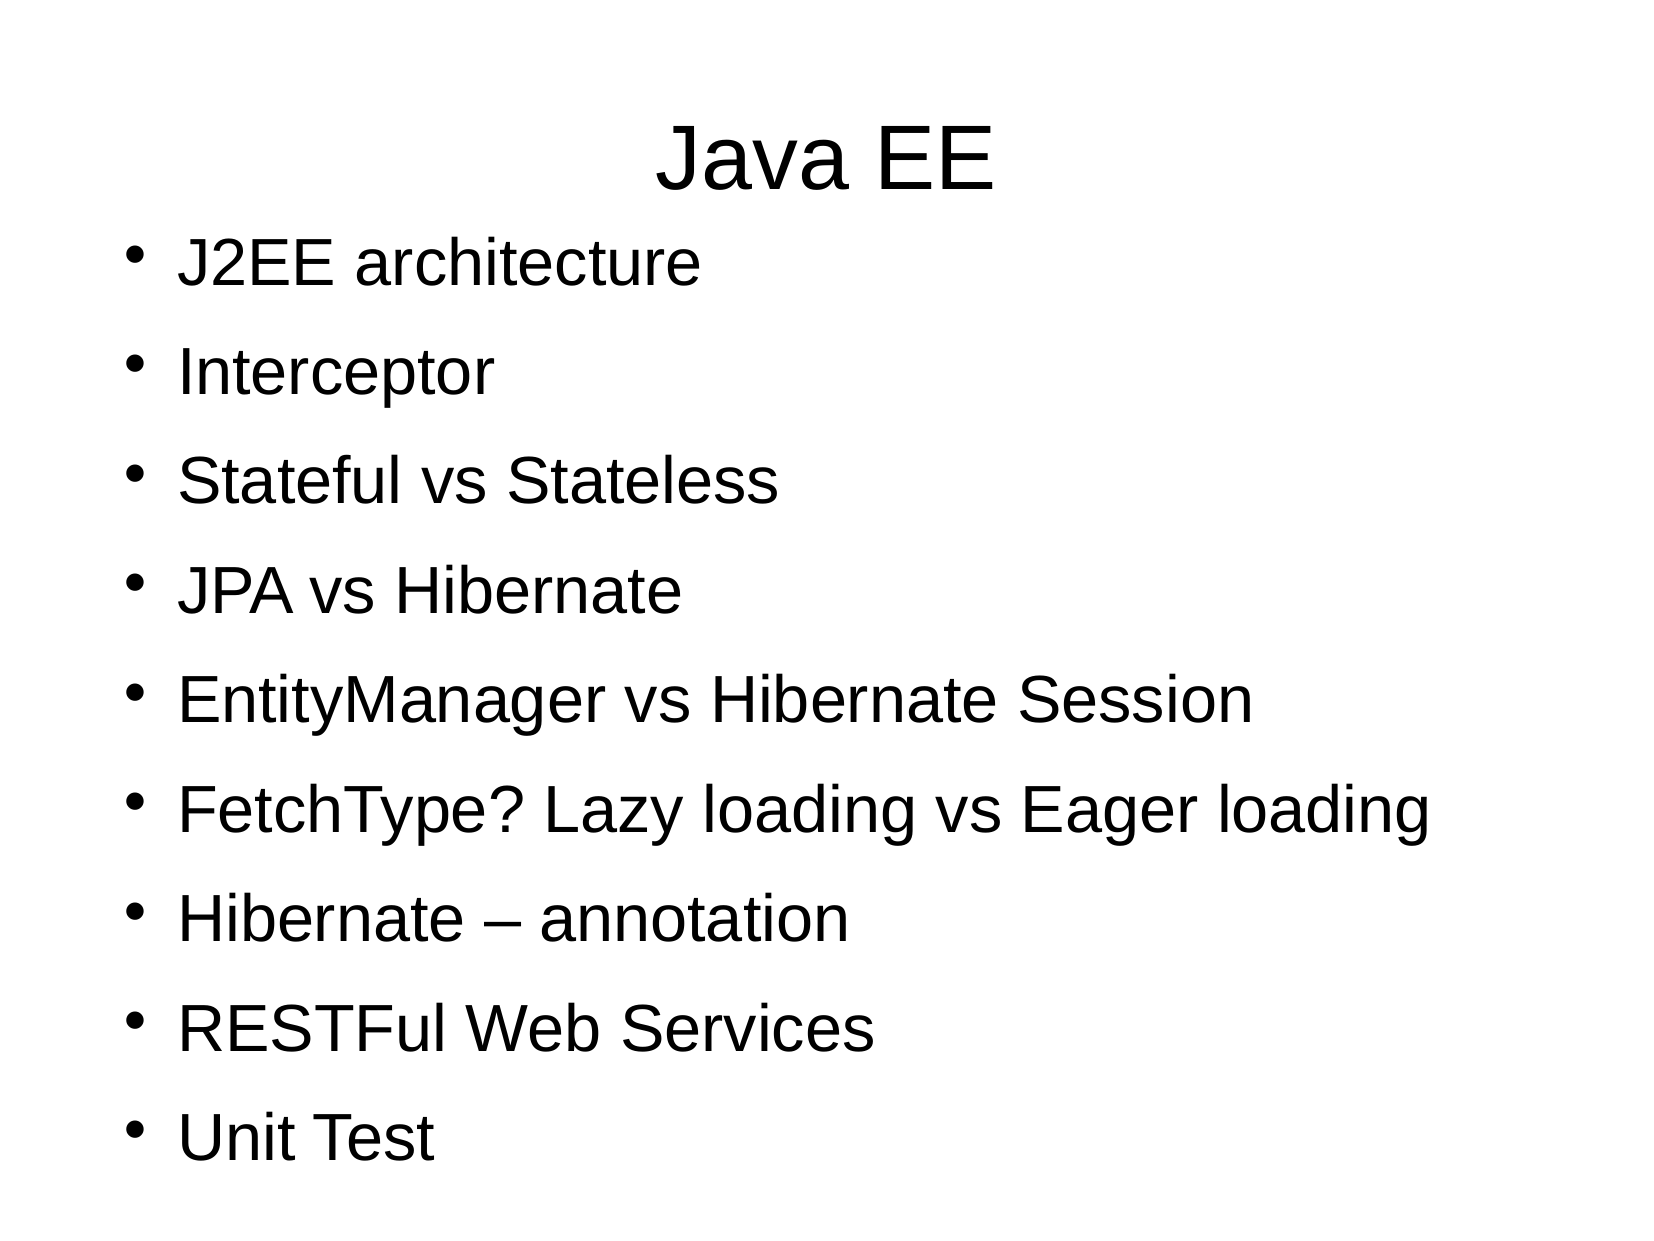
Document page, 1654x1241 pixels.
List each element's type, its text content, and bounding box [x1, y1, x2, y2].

text_box Java EE [82, 49, 1571, 257]
text_box J2EE architecture Interceptor Stateful vs Stateless JPA vs Hibernate EntityManager vs Hibernate Session FetchType? Lazy loading vs Eager loading Hibernate – annotation RESTFul Web Services Unit Test [106, 218, 1631, 1176]
